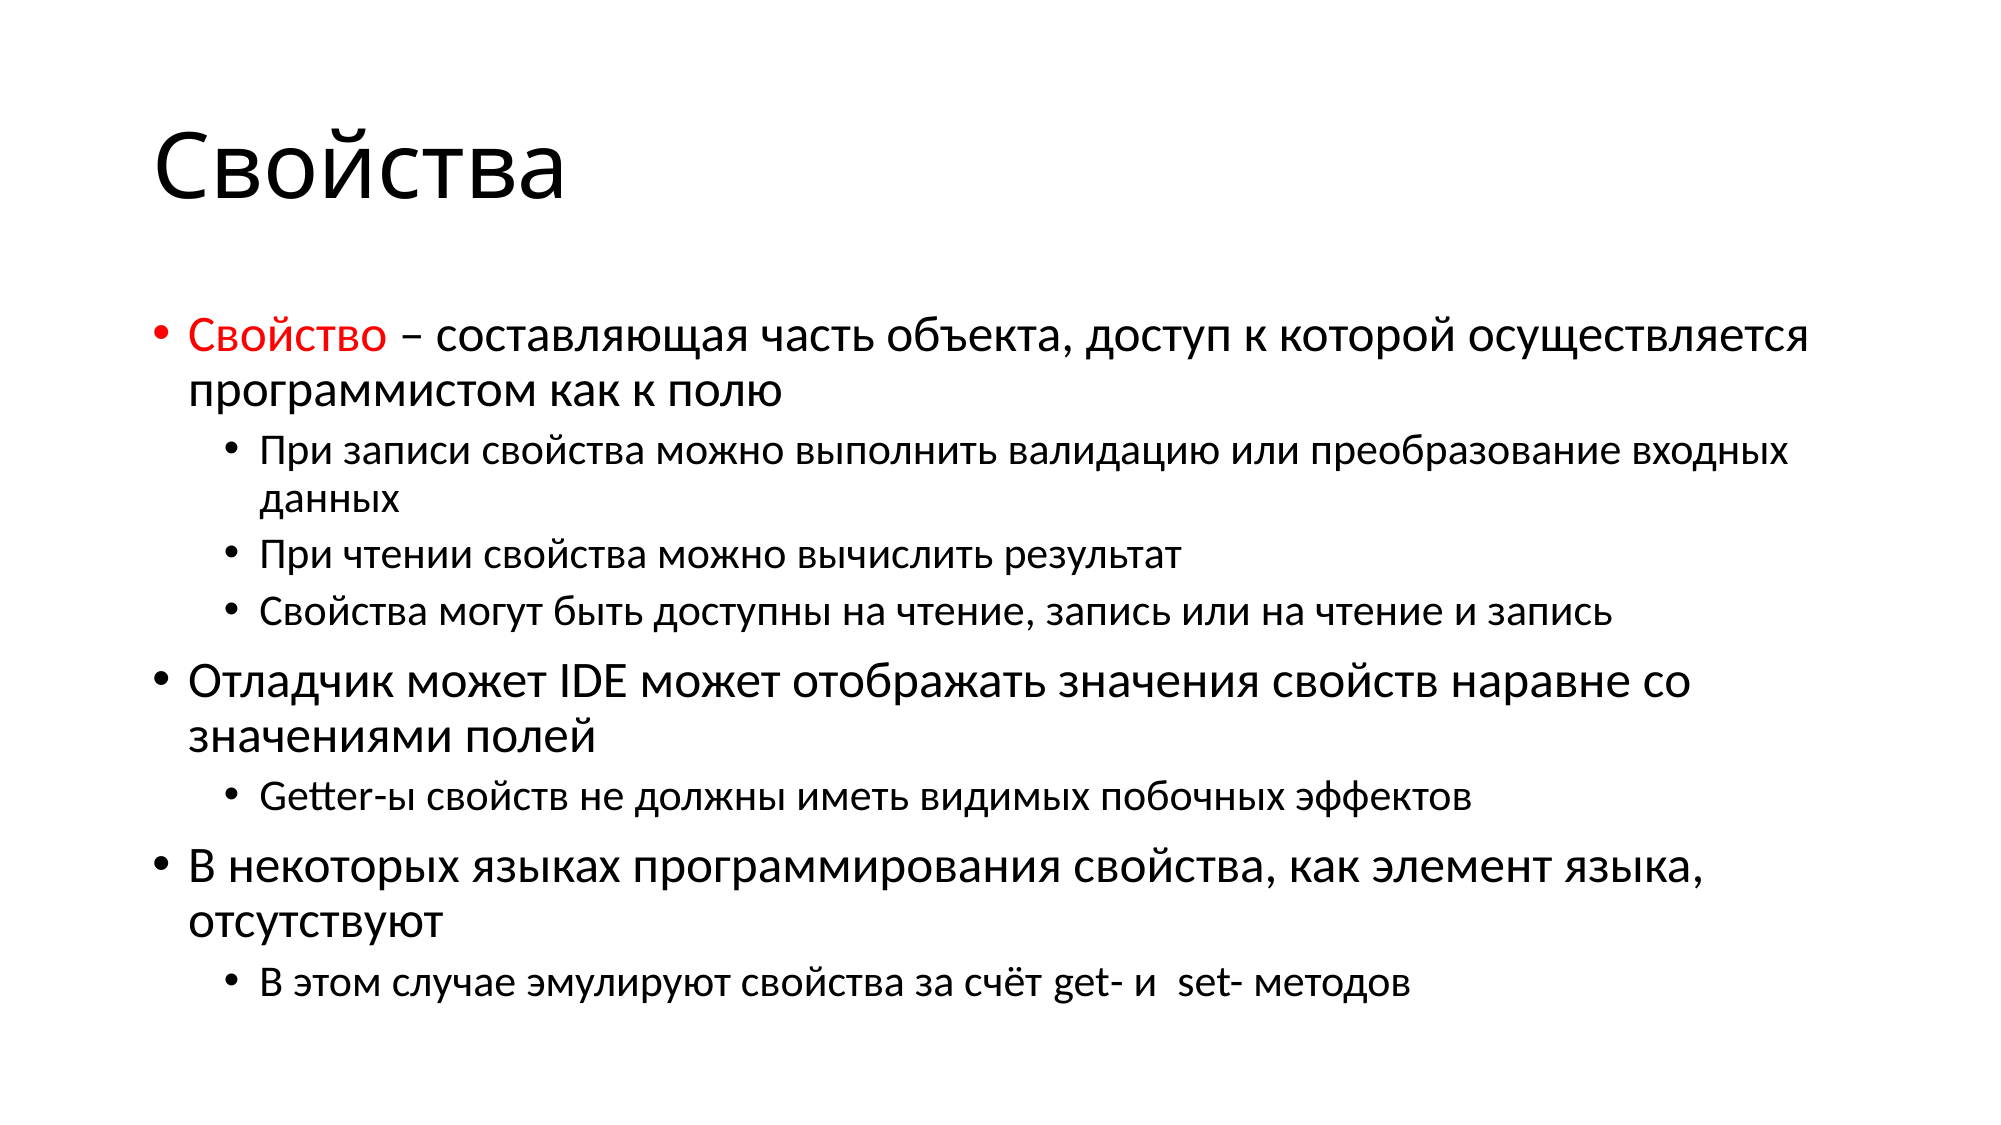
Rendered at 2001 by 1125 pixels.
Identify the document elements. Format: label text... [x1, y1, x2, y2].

title Свойства [137, 59, 1863, 278]
list Свойство – составляющая часть объекта, доступ к которой осуществляется программистом как к полю При записи свойства можно выполнить валидацию или преобразование входных данных При чтении свойства можно вычислить результат Свойства могут быть доступны на чтение, запись или на чтение и запись Отладчик может IDE может отображать значения свойств наравне со значениями полей Getter-ы свойств не должны иметь видимых побочных эффектов В некоторых языках программирования свойства, как элемент языка, отсутствуют В этом случае эмулируют свойства за счёт get- и set- методов [137, 299, 1863, 1014]
